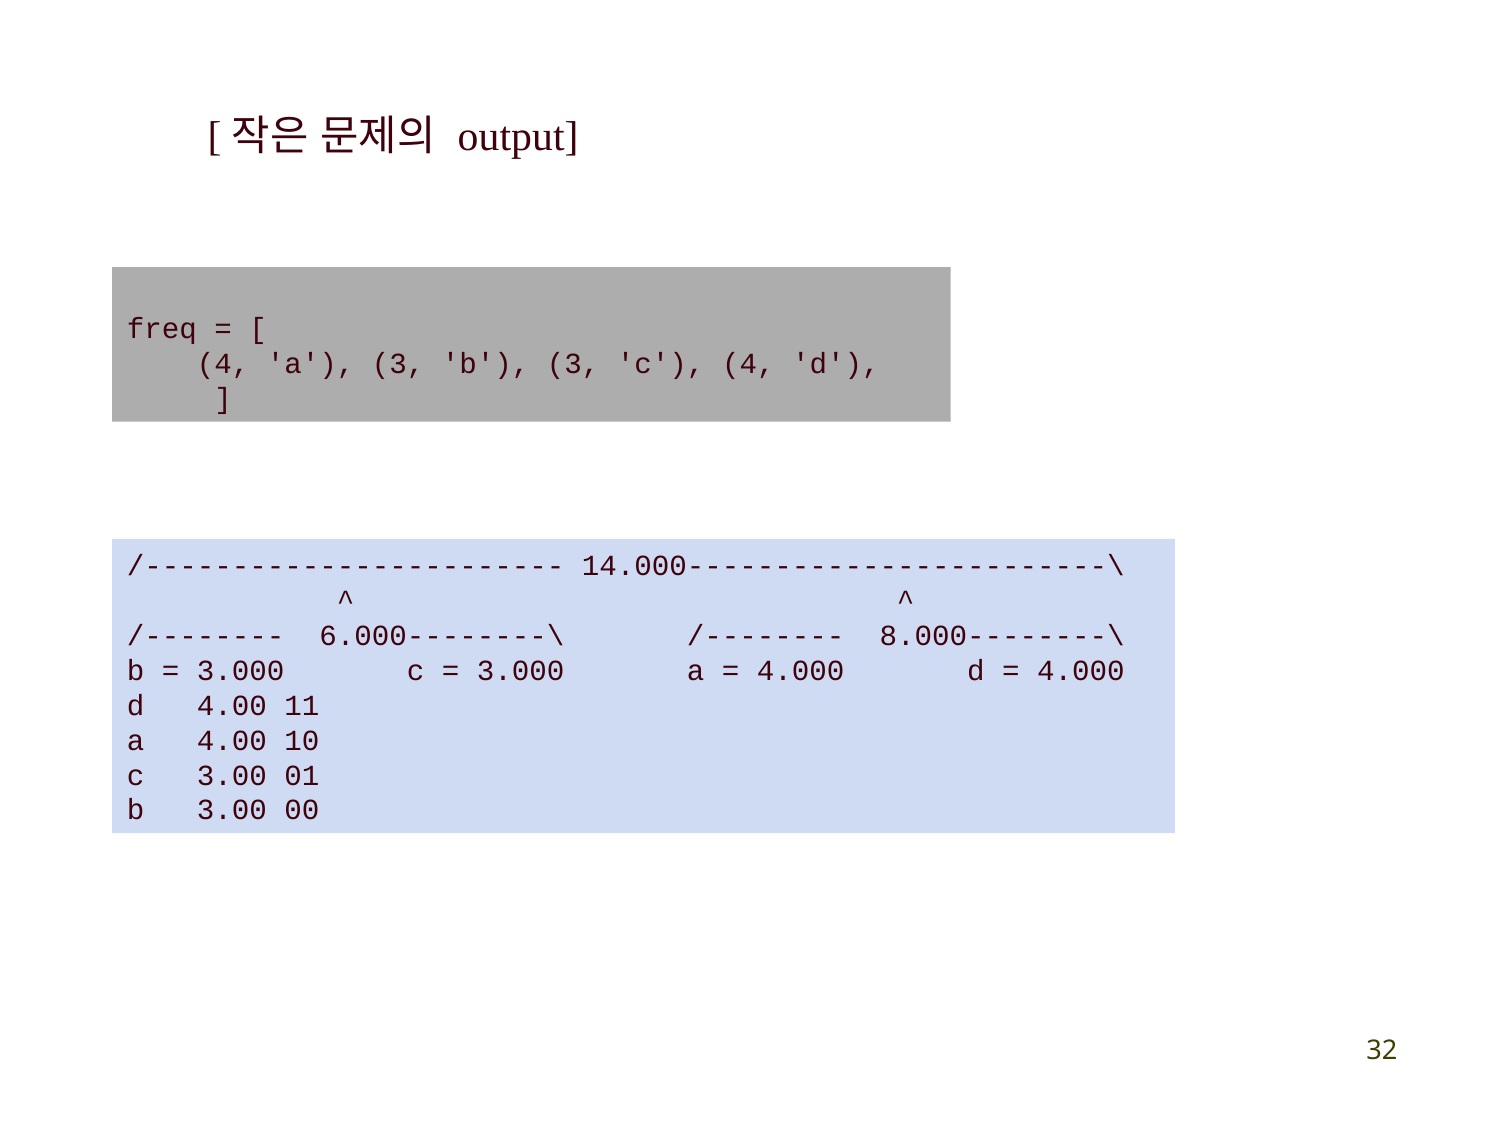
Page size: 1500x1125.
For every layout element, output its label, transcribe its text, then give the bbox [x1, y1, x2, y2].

text_box freq = [ (4, 'a'), (3, 'b'), (3, 'c'), (4, 'd'), ] [112, 267, 951, 422]
text_box [작은 문제의 output] [192, 101, 594, 167]
text_box /------------------------ 14.000------------------------\ ^ ^ /-------- 6.000--------\ /-------- 8.000--------\ b = 3.000 c = 3.000 a = 4.000 d = 4.000 d 4.00 11 a 4.00 10 c 3.00 01 b 3.00 00 [112, 538, 1175, 834]
slide_number 32 [1099, 1024, 1413, 1101]
